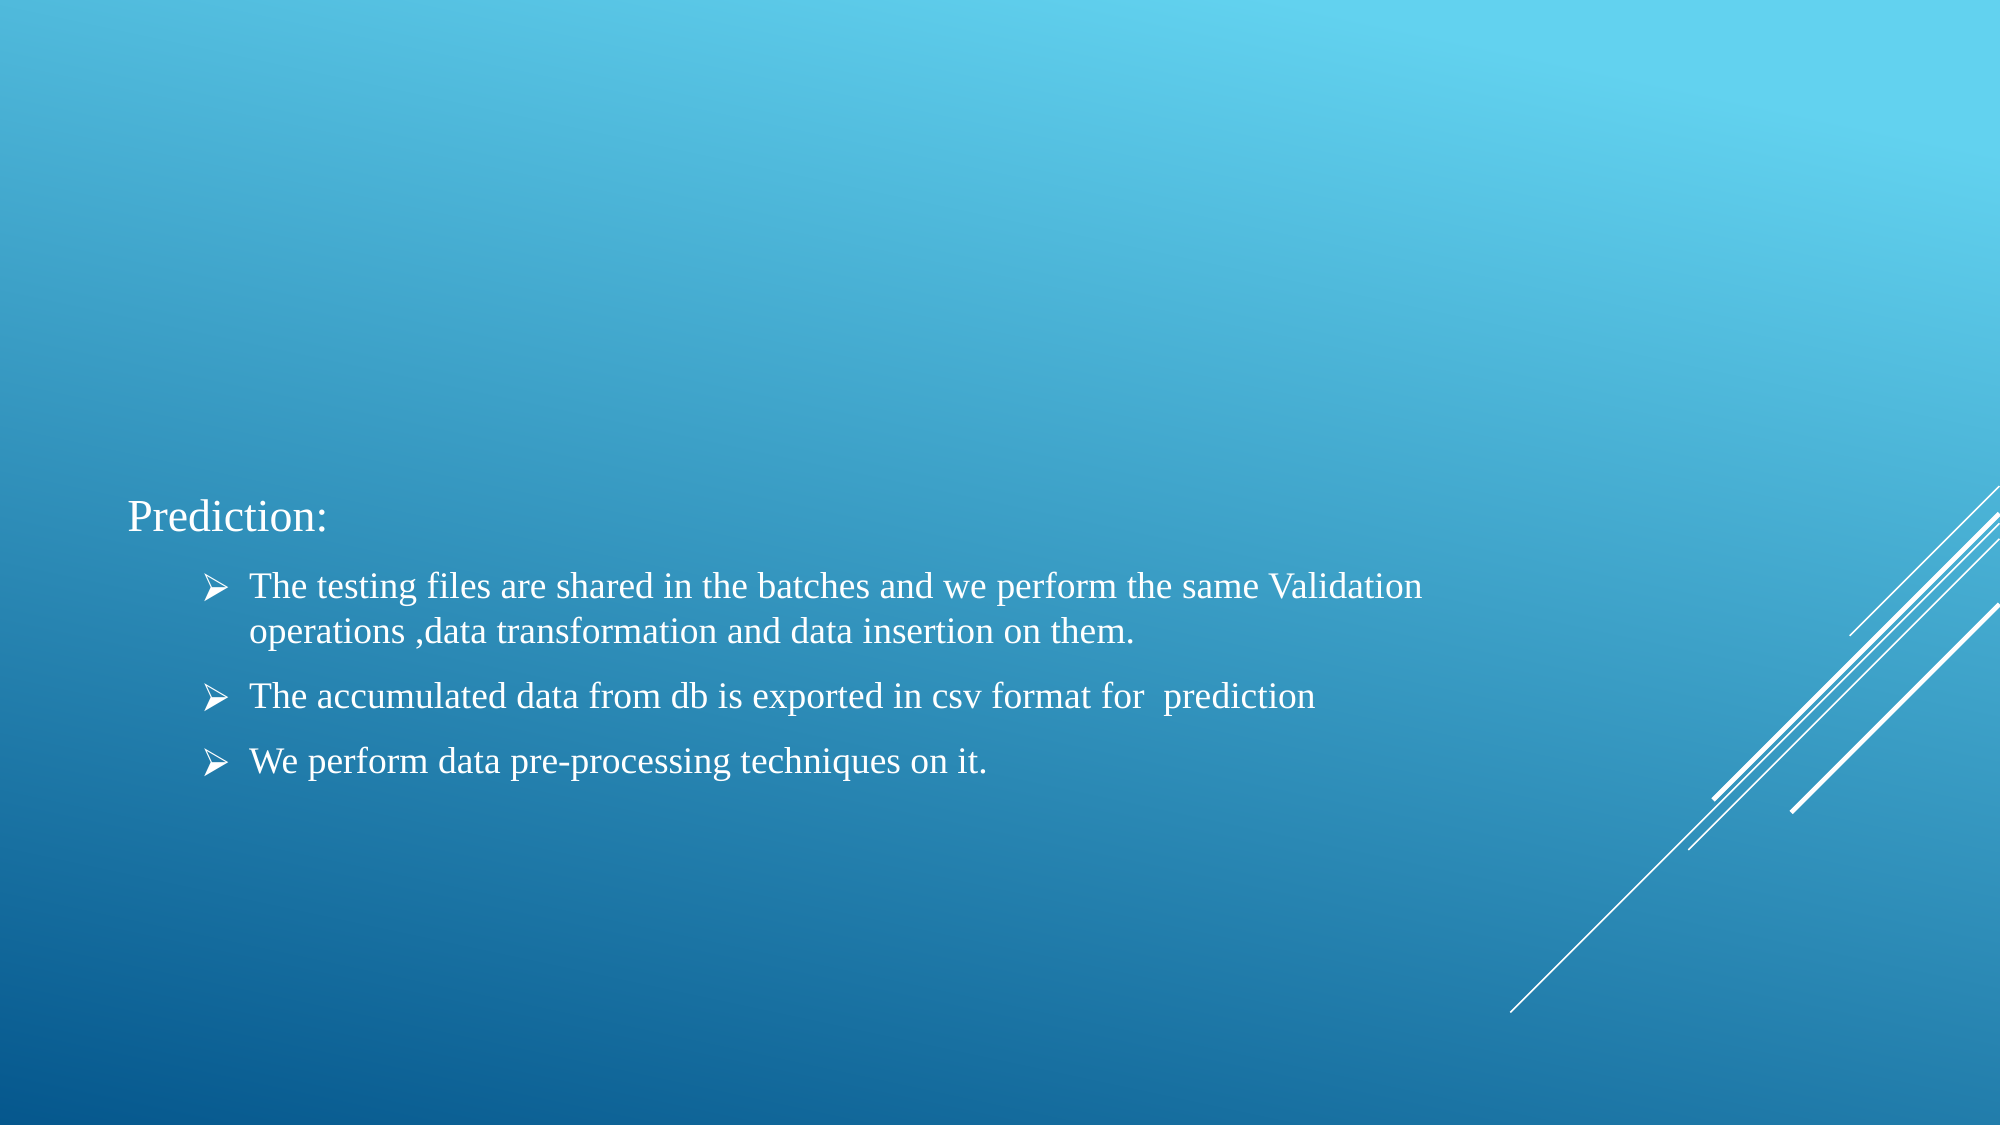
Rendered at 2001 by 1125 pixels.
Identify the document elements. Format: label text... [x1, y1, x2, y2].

list Prediction: The testing files are shared in the batches and we perform the same Validation operations ,data transformation and data insertion on them. The accumulated data from db is exported in csv format for prediction We perform data pre-processing techniques on it. [112, 112, 1513, 1125]
